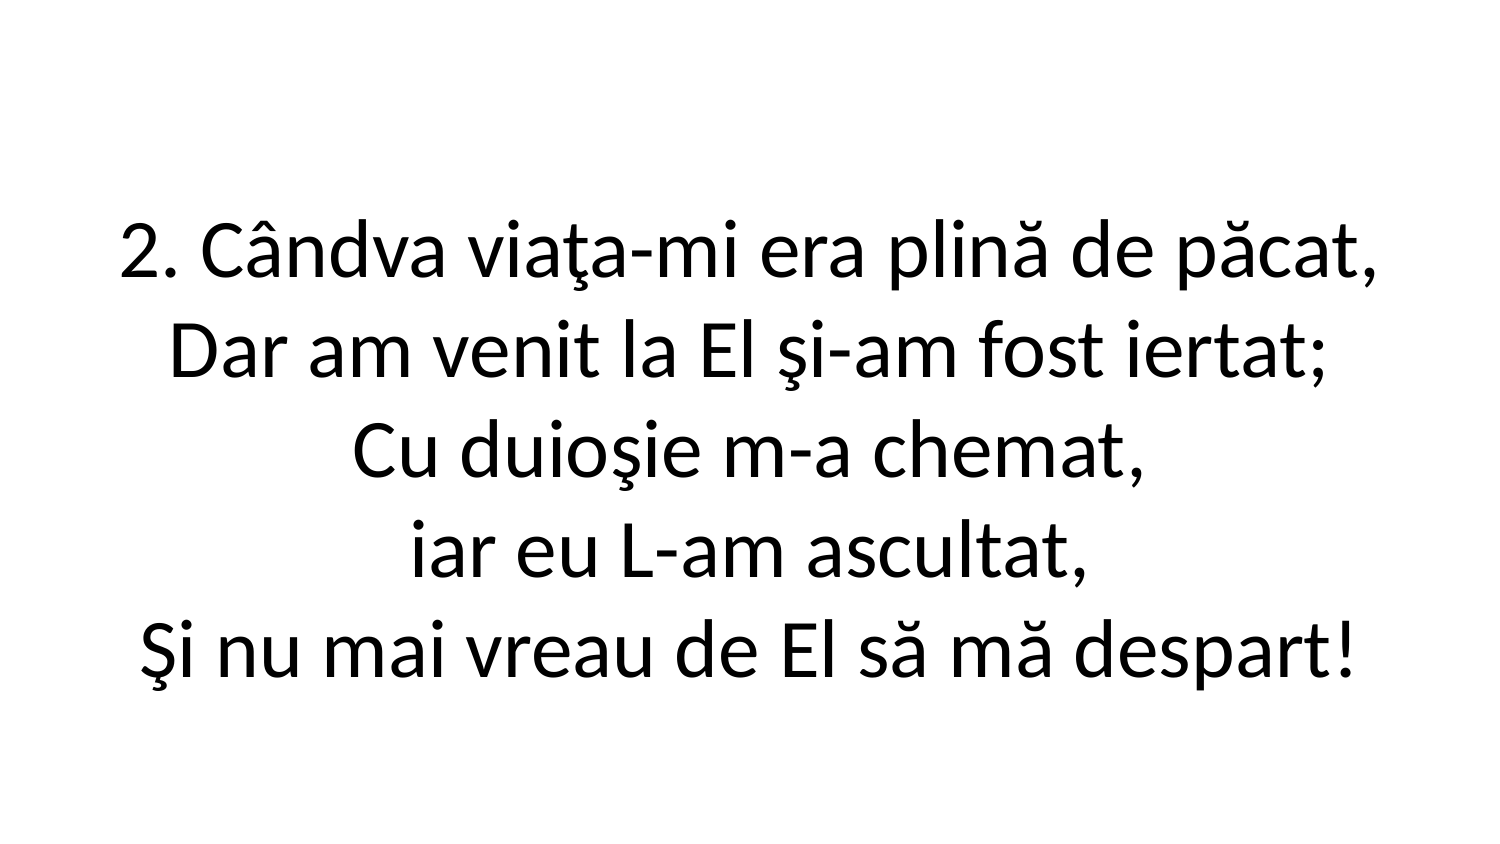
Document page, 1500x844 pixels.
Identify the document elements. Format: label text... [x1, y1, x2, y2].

text_box 2. Cândva viaţa-mi era plină de păcat, Dar am venit la El şi-am fost iertat; Cu duioşie m-a chemat, iar eu L-am ascultat, Şi nu mai vreau de El să mă despart! [103, 142, 1397, 702]
